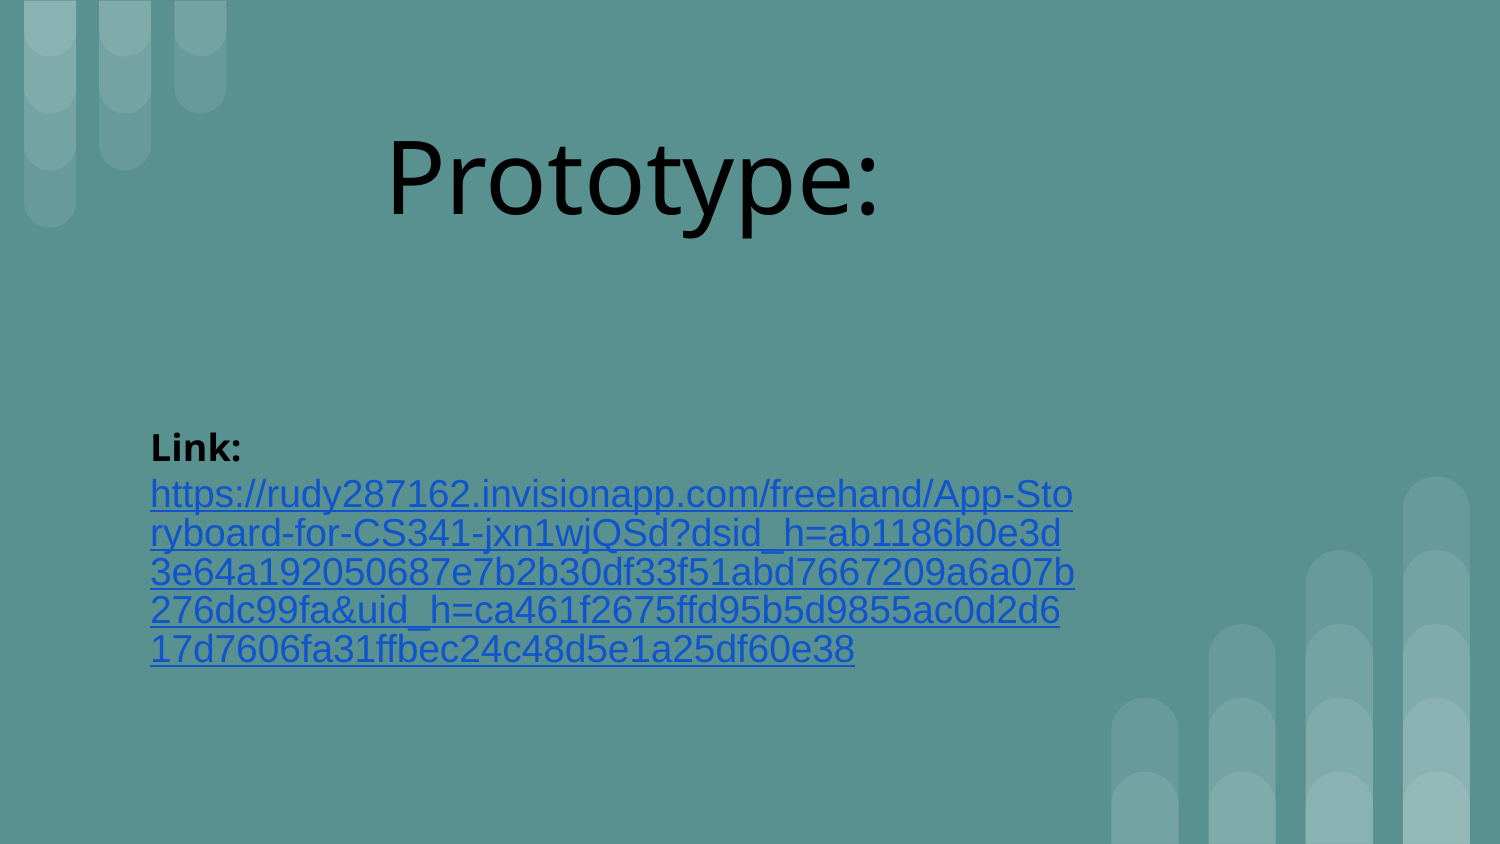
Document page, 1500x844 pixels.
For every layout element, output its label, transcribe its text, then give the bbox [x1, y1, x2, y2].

text_box Prototype: [369, 97, 1111, 250]
title Link: https://rudy287162.invisionapp.com/freehand/App-Storyboard-for-CS341-jxn1wjQSd?dsid_h=ab1186b0e3d3e64a192050687e7b2b30df33f51abd7667209a6a07b276dc99fa&uid_h=ca461f2675ffd95b5d9855ac0d2d617d7606fa31ffbec24c48d5e1a25df60e38 [135, 367, 1097, 572]
